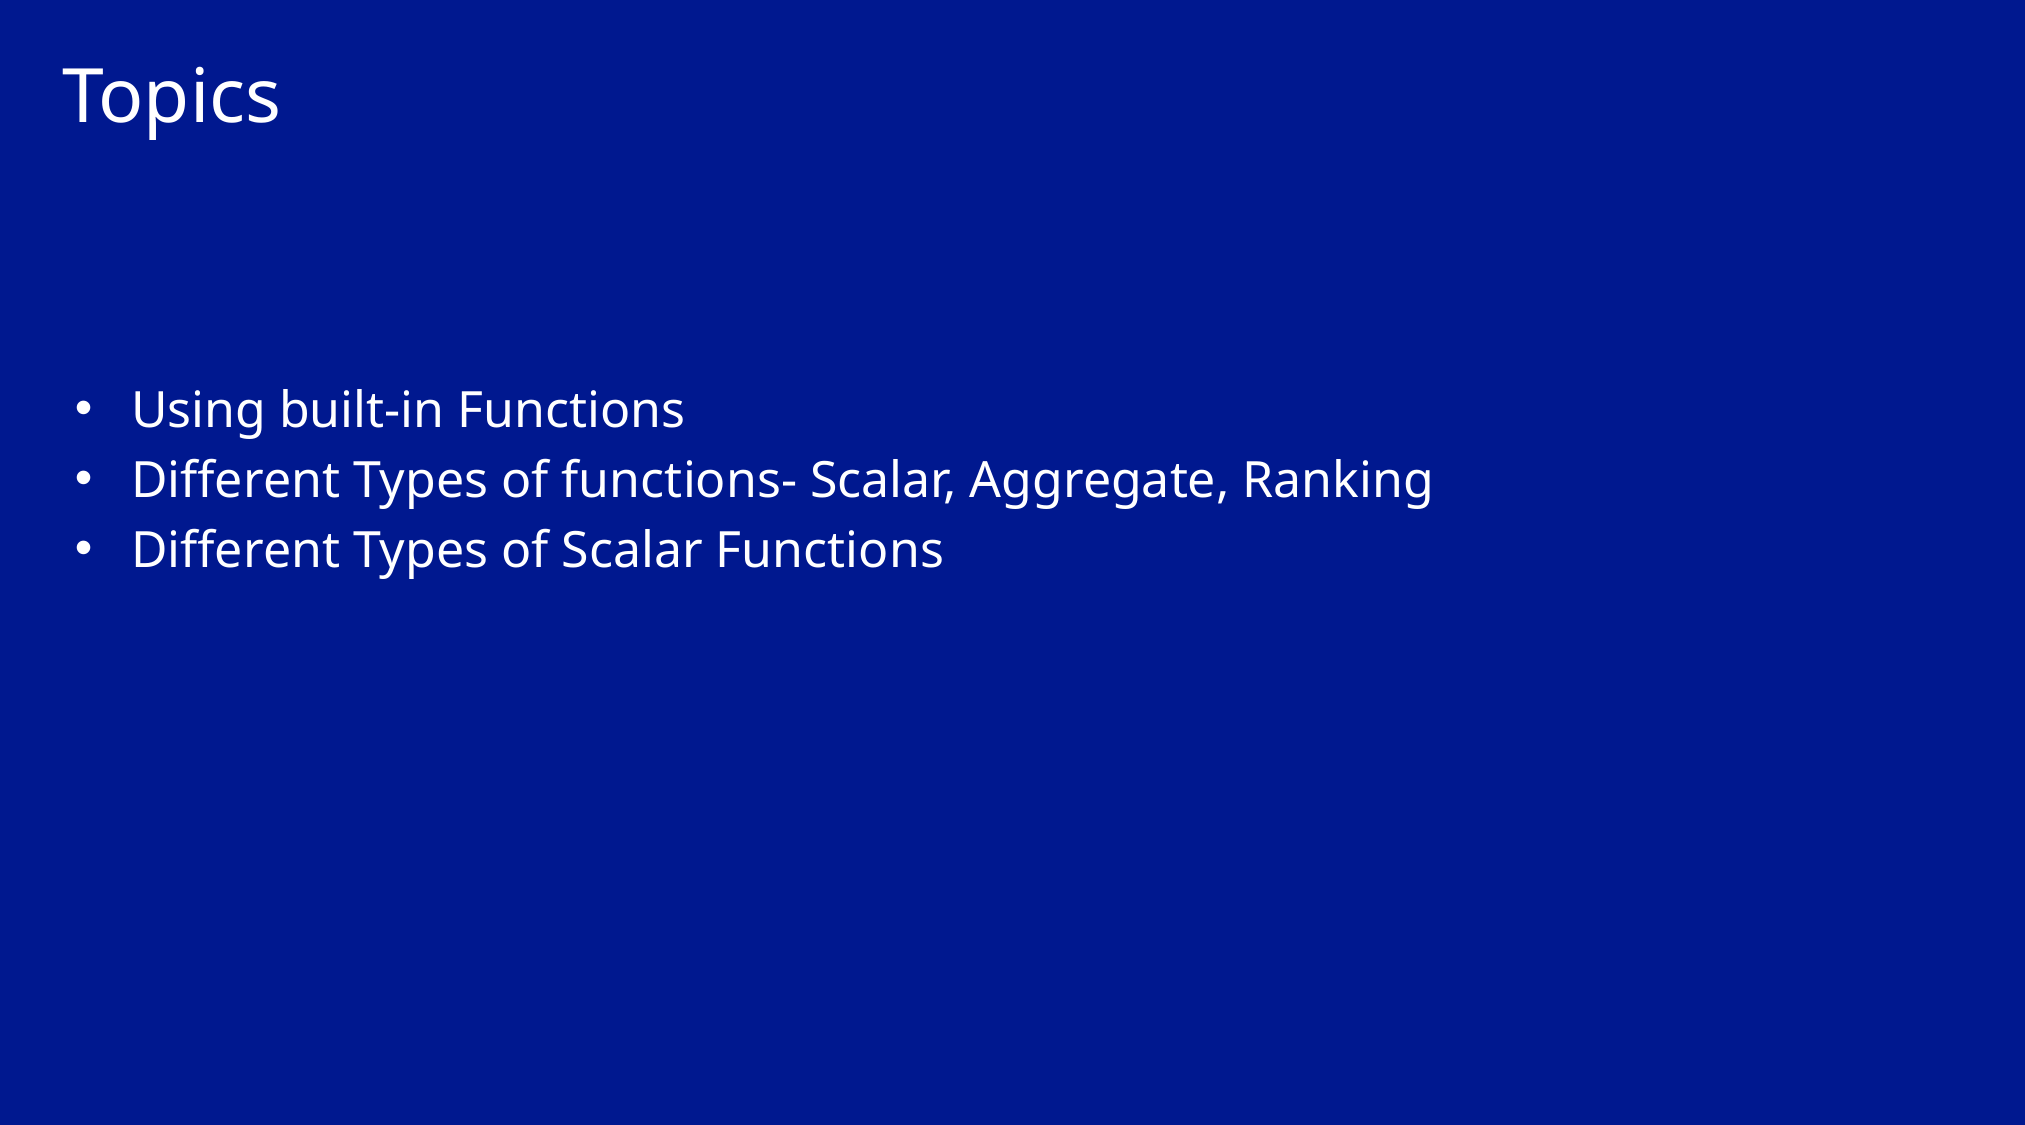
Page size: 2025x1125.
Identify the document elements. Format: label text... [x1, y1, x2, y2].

subtitle Using built-in Functions Different Types of functions- Scalar, Aggregate, Ranking Different Types of Scalar Functions [50, 174, 1975, 1025]
title Topics [37, 24, 1974, 172]
